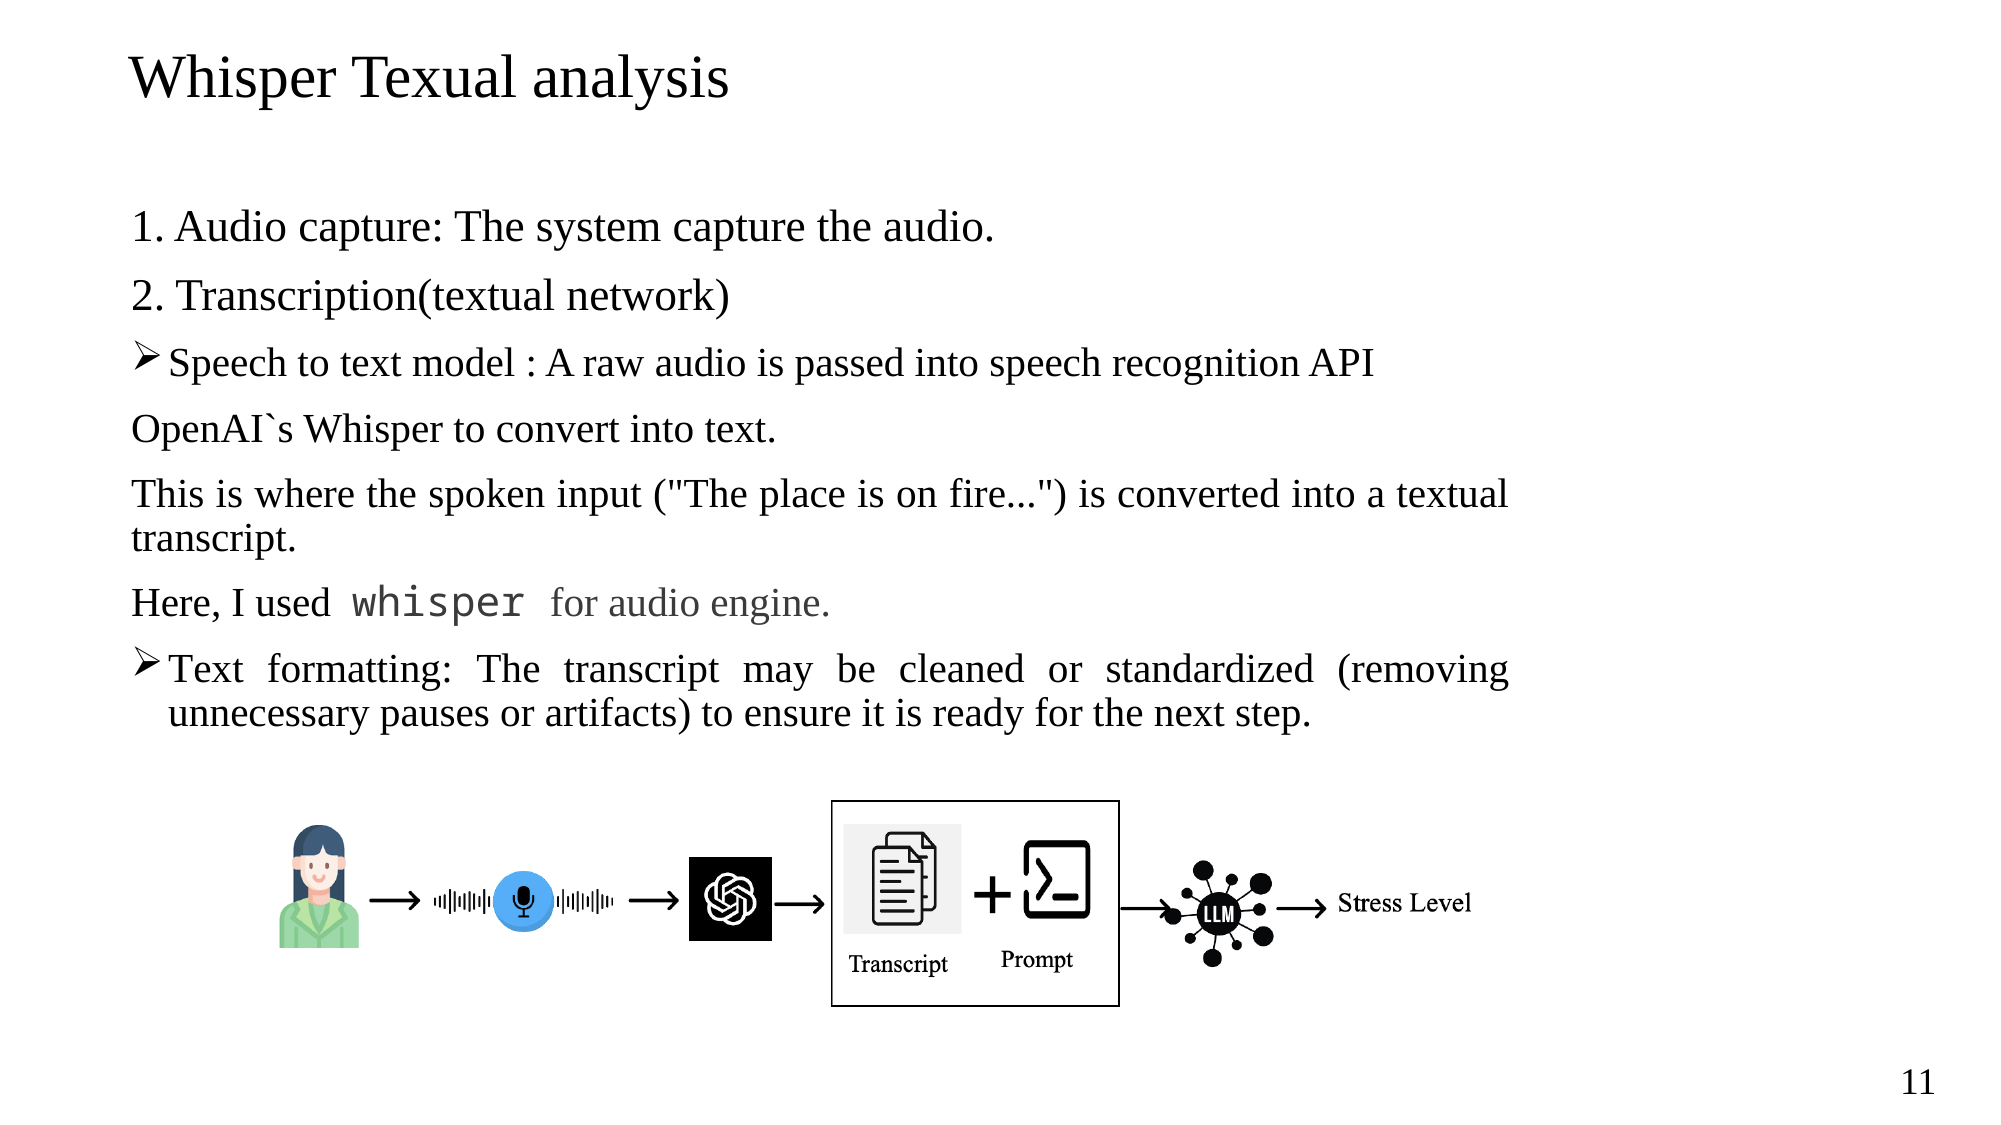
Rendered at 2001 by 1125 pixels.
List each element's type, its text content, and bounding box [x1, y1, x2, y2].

picture [272, 743, 1549, 1042]
list 1. Audio capture: The system capture the audio. 2. Transcription(textual network) Speech to text model : A raw audio is passed into speech recognition API OpenAI`s Whisper to convert into text. This is where the spoken input ("The place is on fire...") is converted into a textual transcript. Here, I used whisper for audio engine. Text formatting: The transcript may be cleaned or standardized (removing unnecessary pauses or artifacts) to ensure it is ready for the next step. [116, 194, 1526, 744]
title Whisper Texual analysis [113, 36, 1839, 119]
text_box 11 [1885, 1004, 1983, 1110]
